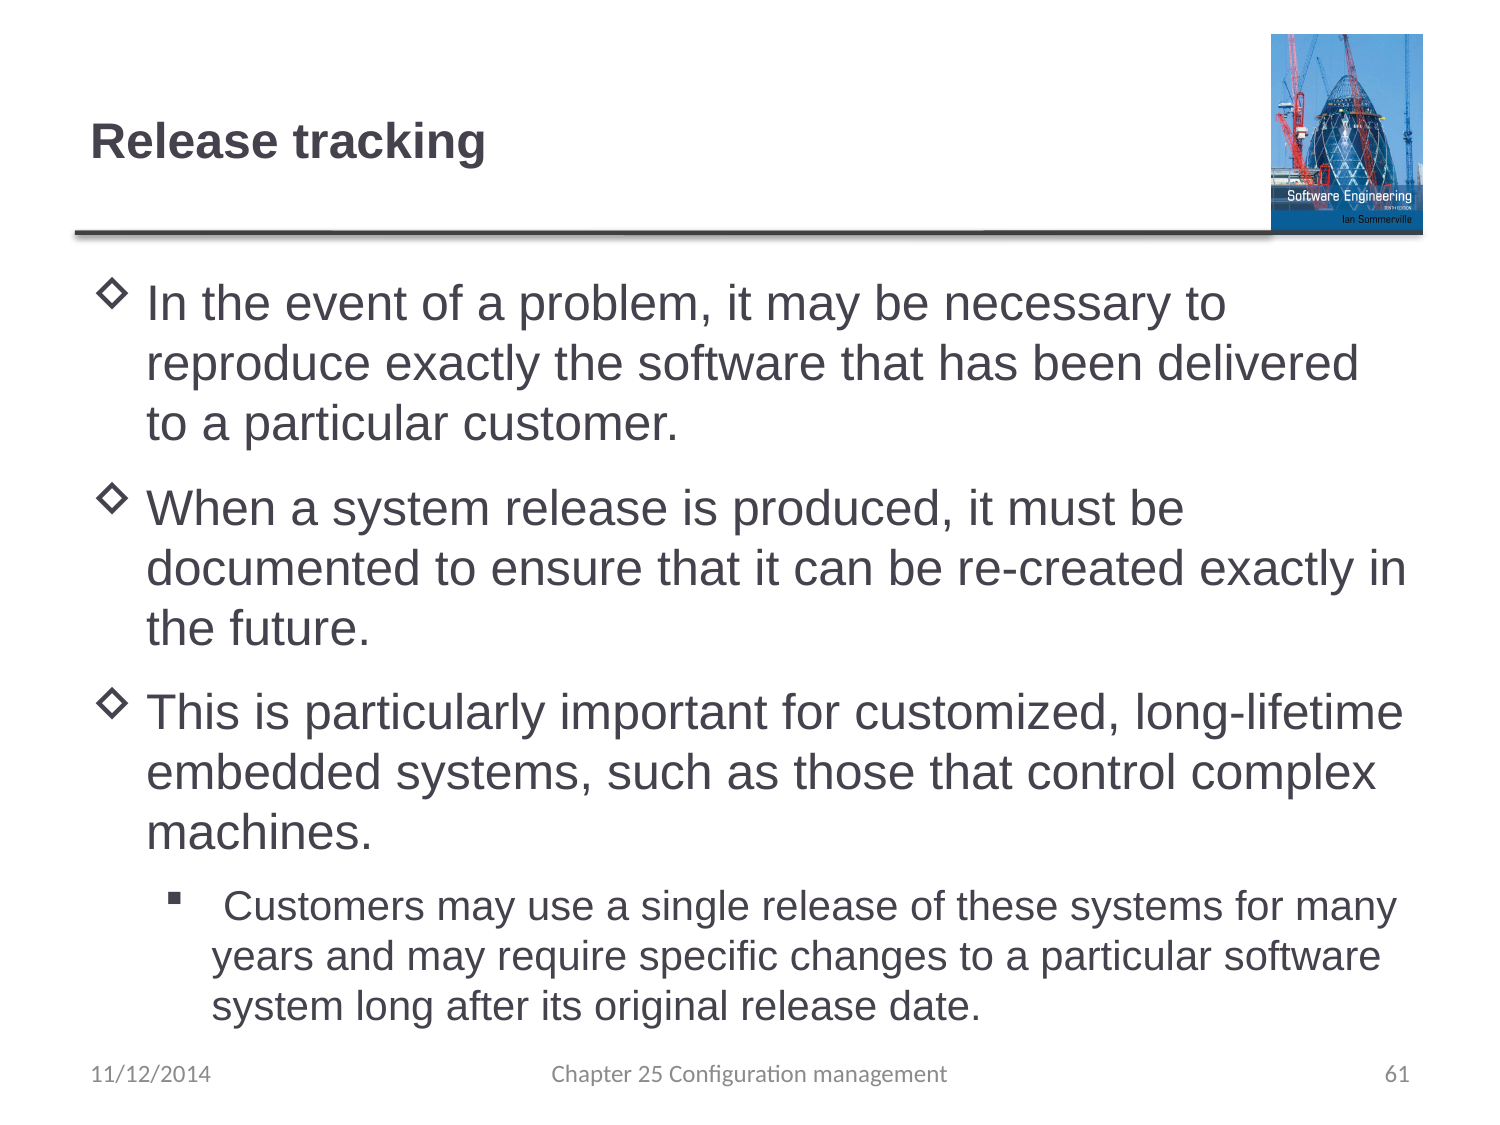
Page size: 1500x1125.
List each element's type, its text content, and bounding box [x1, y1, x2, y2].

slide_number 61 [1074, 1042, 1425, 1103]
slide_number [75, 1042, 425, 1103]
footer Chapter 25 Configuration management [512, 1042, 988, 1103]
picture [1271, 34, 1423, 230]
title Release tracking [74, 44, 1272, 233]
list In the event of a problem, it may be necessary to reproduce exactly the software that has been delivered to a particular customer. When a system release is produced, it must be documented to ensure that it can be re-created exactly in the future. This is particularly important for customized, long-lifetime embedded systems, such as those that control complex machines. Customers may use a single release of these systems for many years and may require specific changes to a particular software system long after its original release date. [75, 262, 1425, 1005]
